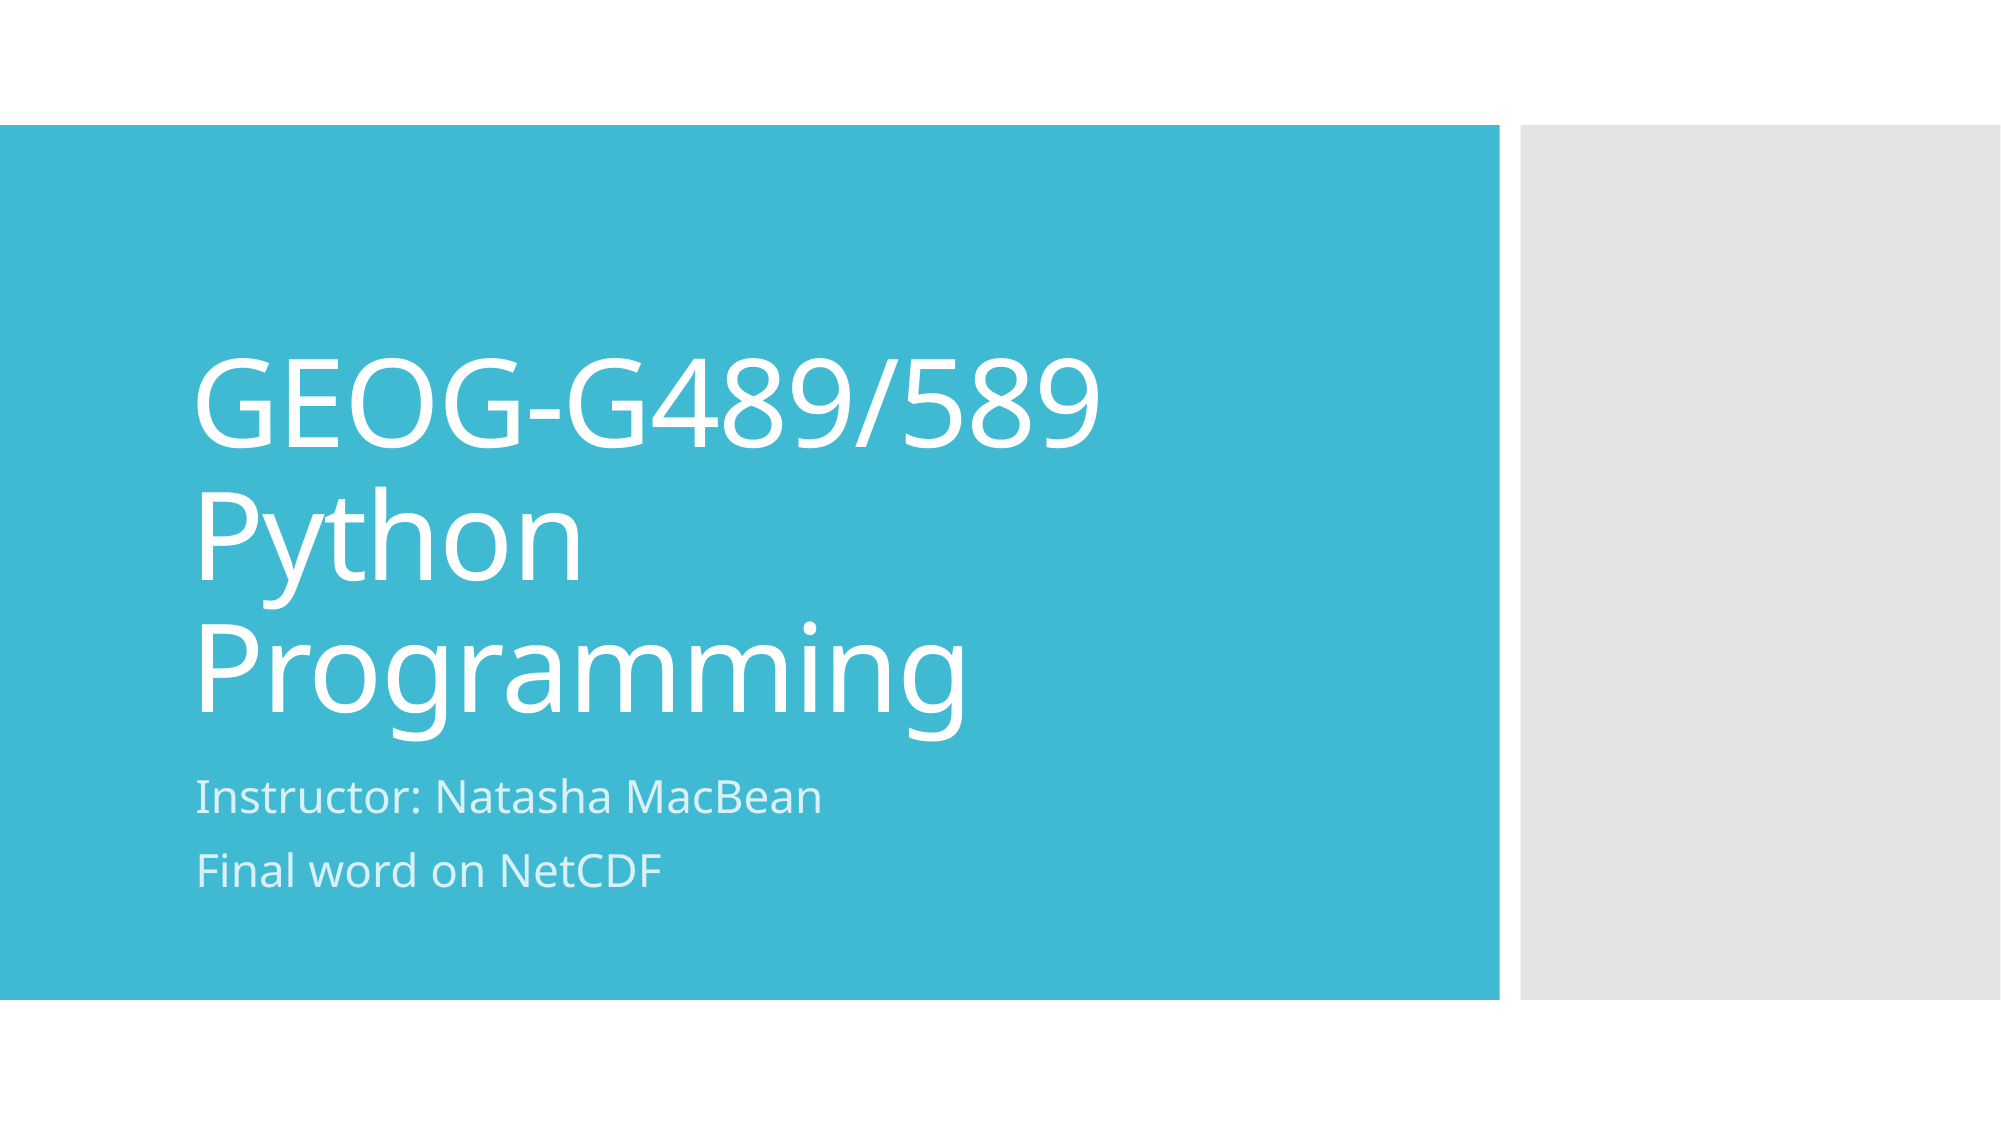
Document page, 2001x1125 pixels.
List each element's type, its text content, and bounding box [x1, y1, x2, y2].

title GEOG-G489/589 Python Programming [175, 213, 1376, 747]
subtitle Instructor: Natasha MacBean Final word on NetCDF [180, 766, 1381, 948]
